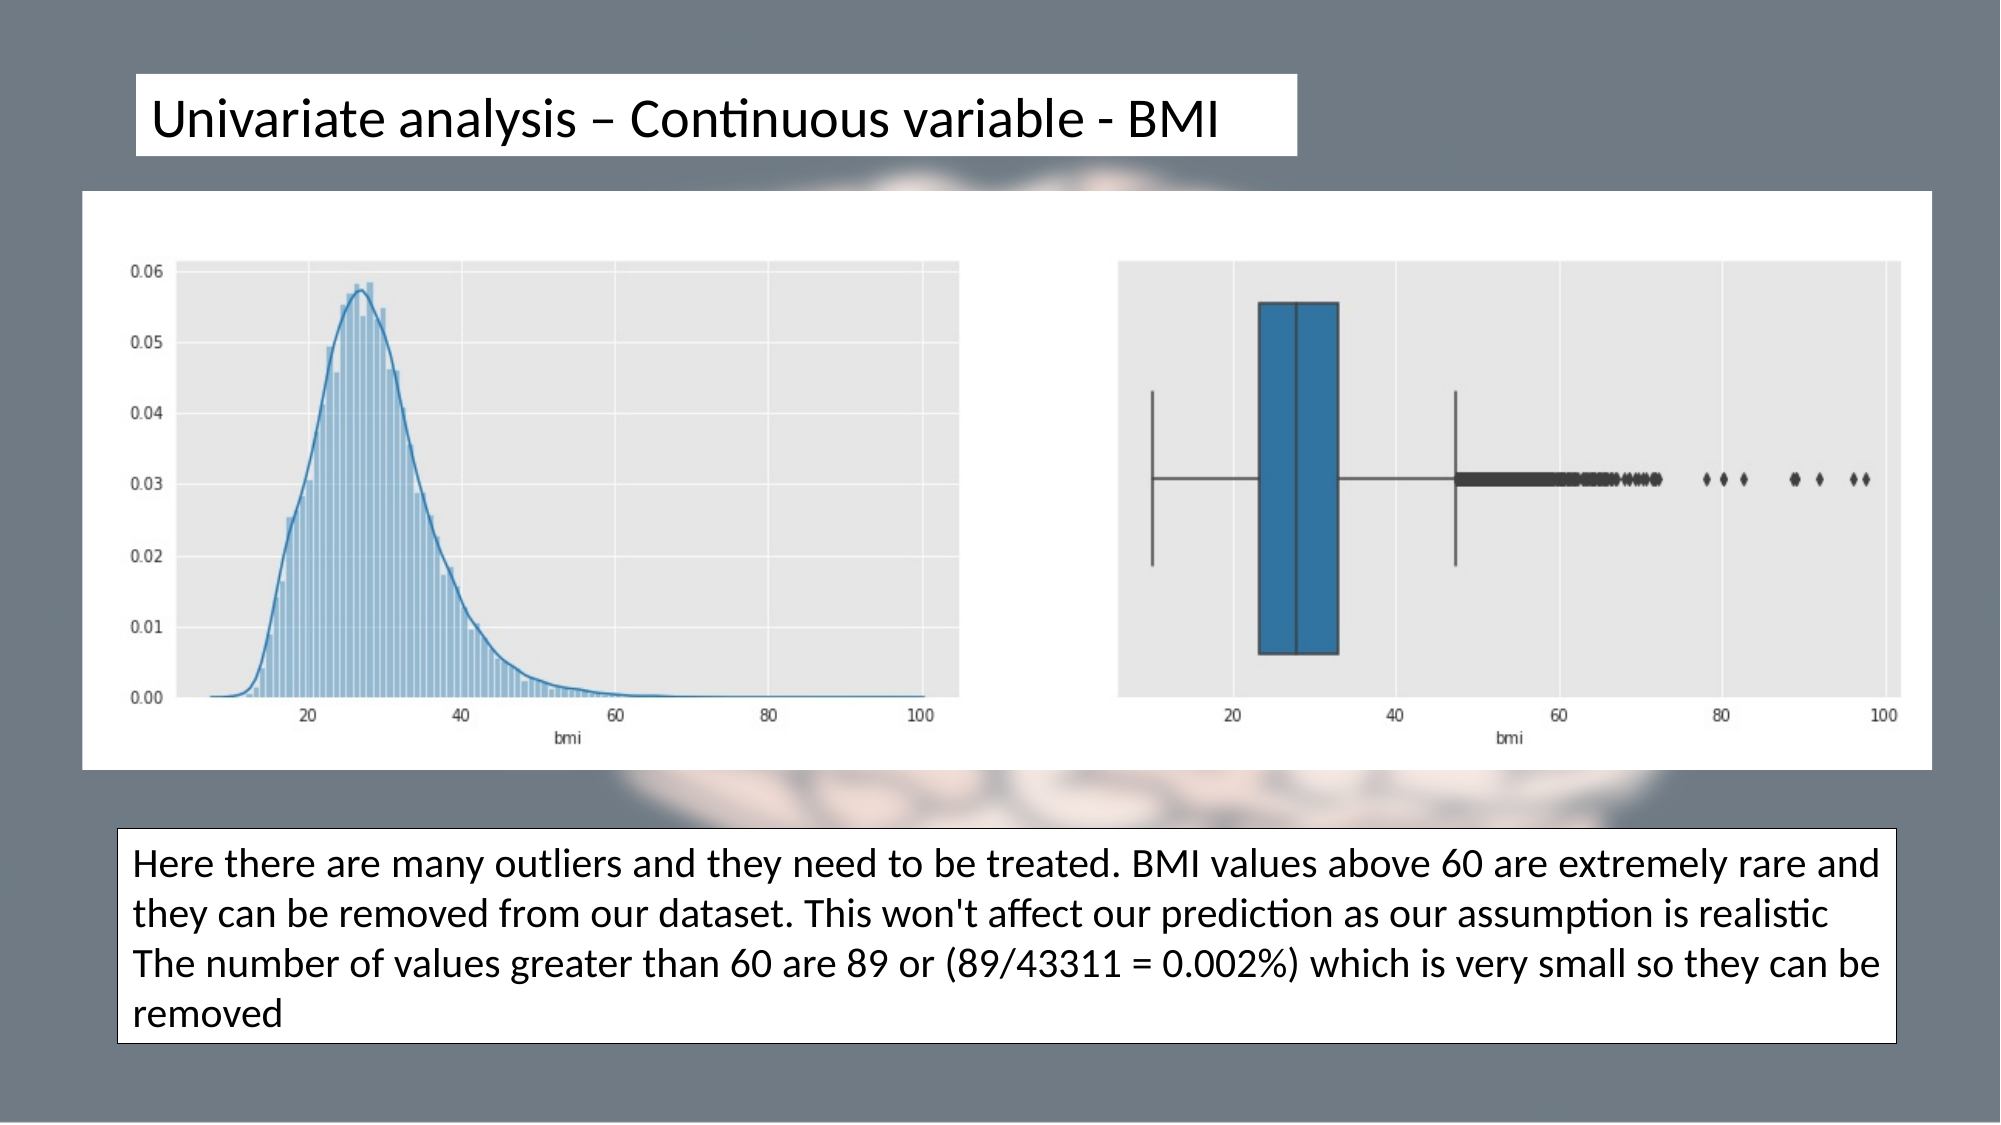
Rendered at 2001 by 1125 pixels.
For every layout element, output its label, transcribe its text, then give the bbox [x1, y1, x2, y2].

text_box Here there are many outliers and they need to be treated. BMI values above 60 are extremely rare and they can be removed from our dataset. This won't affect our prediction as our assumption is realistic The number of values greater than 60 are 89 or (89/43311 = 0.002%) which is very small so they can be removed [117, 828, 1897, 1044]
picture [82, 191, 1933, 770]
text_box Univariate analysis – Continuous variable - BMI [136, 73, 1298, 157]
